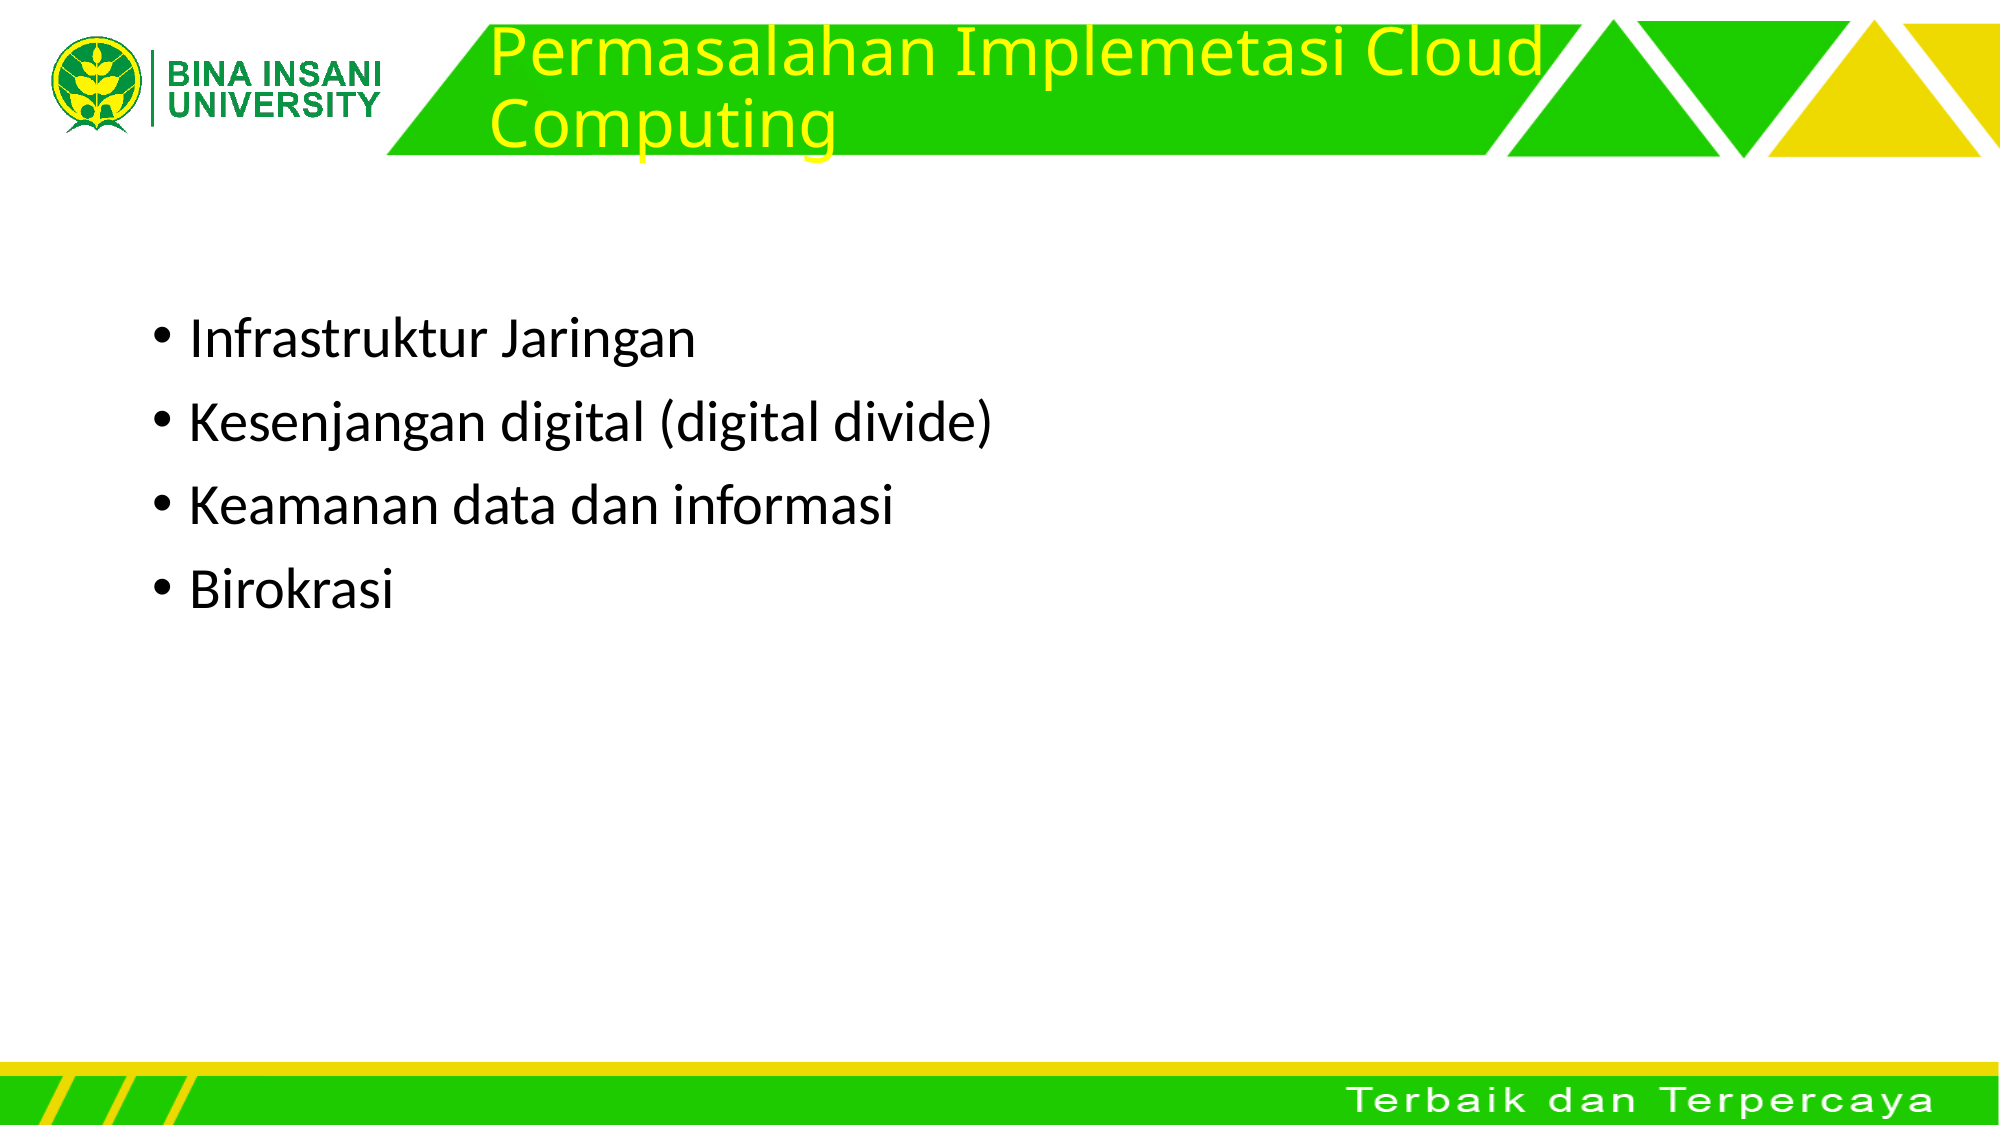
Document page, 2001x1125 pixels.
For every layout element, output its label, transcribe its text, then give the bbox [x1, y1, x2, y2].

list Infrastruktur Jaringan Kesenjangan digital (digital divide) Keamanan data dan informasi Birokrasi [137, 299, 1863, 1014]
title Permasalahan Implemetasi Cloud Computing [473, 36, 1863, 144]
picture [0, 0, 2000, 1125]
